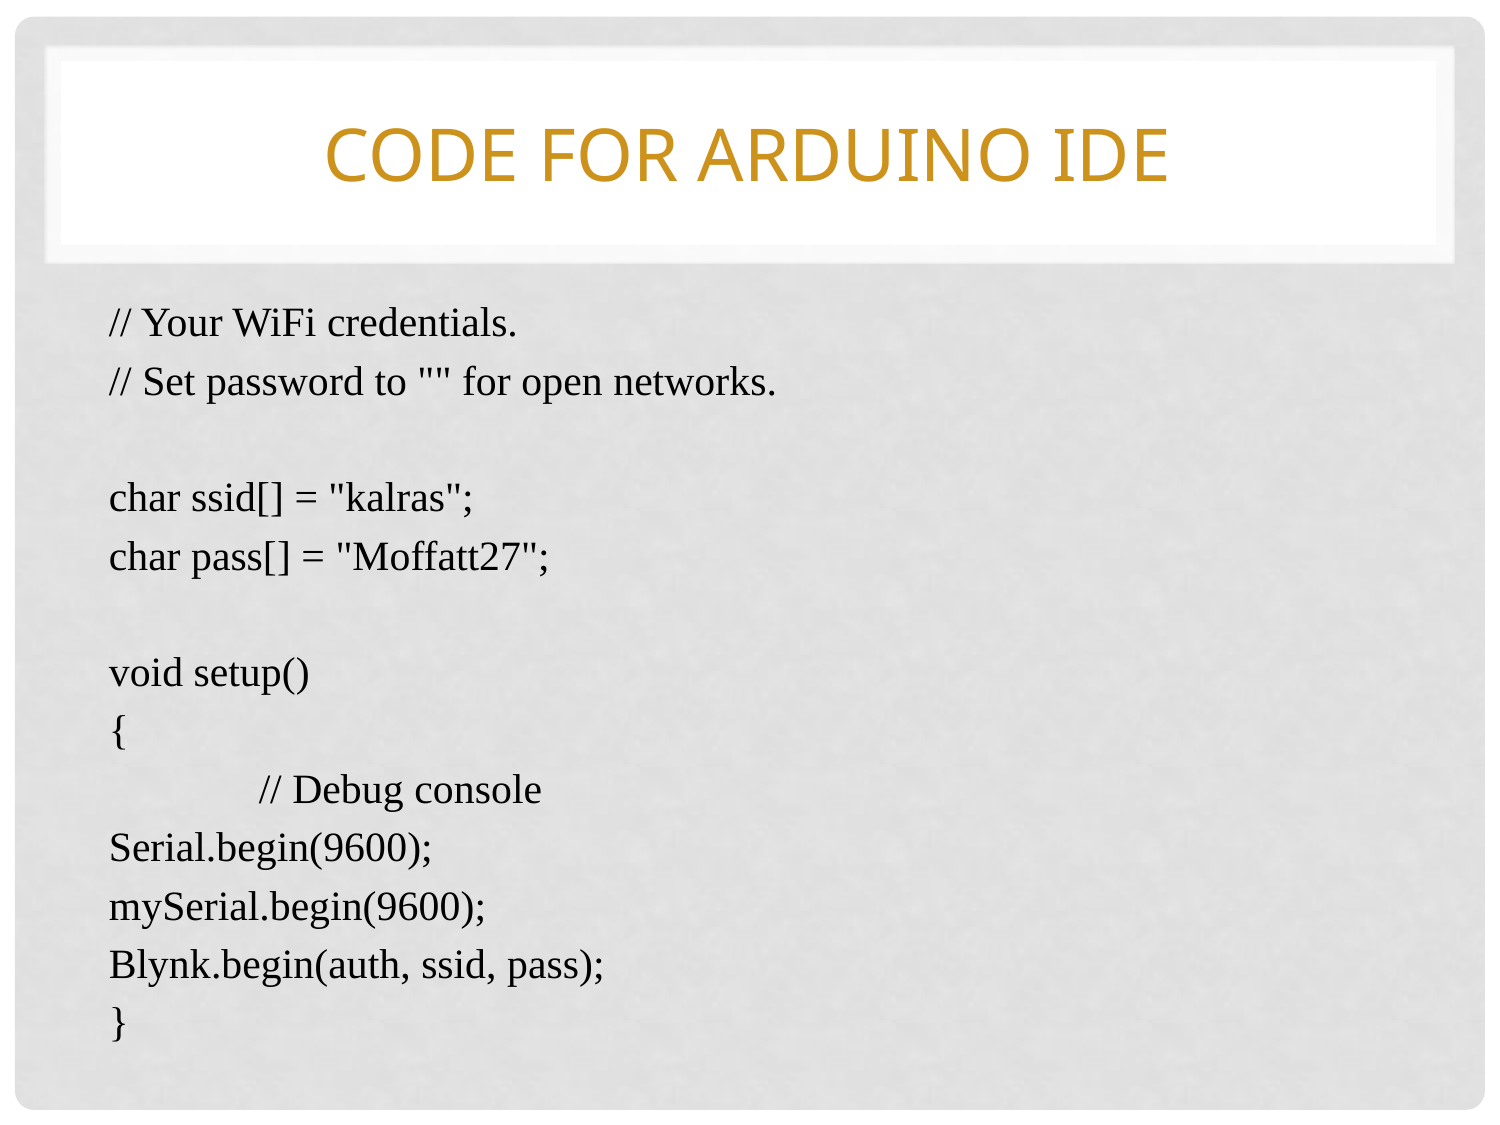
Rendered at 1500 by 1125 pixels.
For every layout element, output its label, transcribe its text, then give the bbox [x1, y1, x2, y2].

list // Your WiFi credentials. // Set password to "" for open networks. char ssid[] = "kalras"; char pass[] = "Moffatt27"; void setup() { // Debug console Serial.begin(9600); mySerial.begin(9600); Blynk.begin(auth, ssid, pass); } [75, 287, 1425, 1005]
title CODE for arduino ide [69, 66, 1425, 238]
